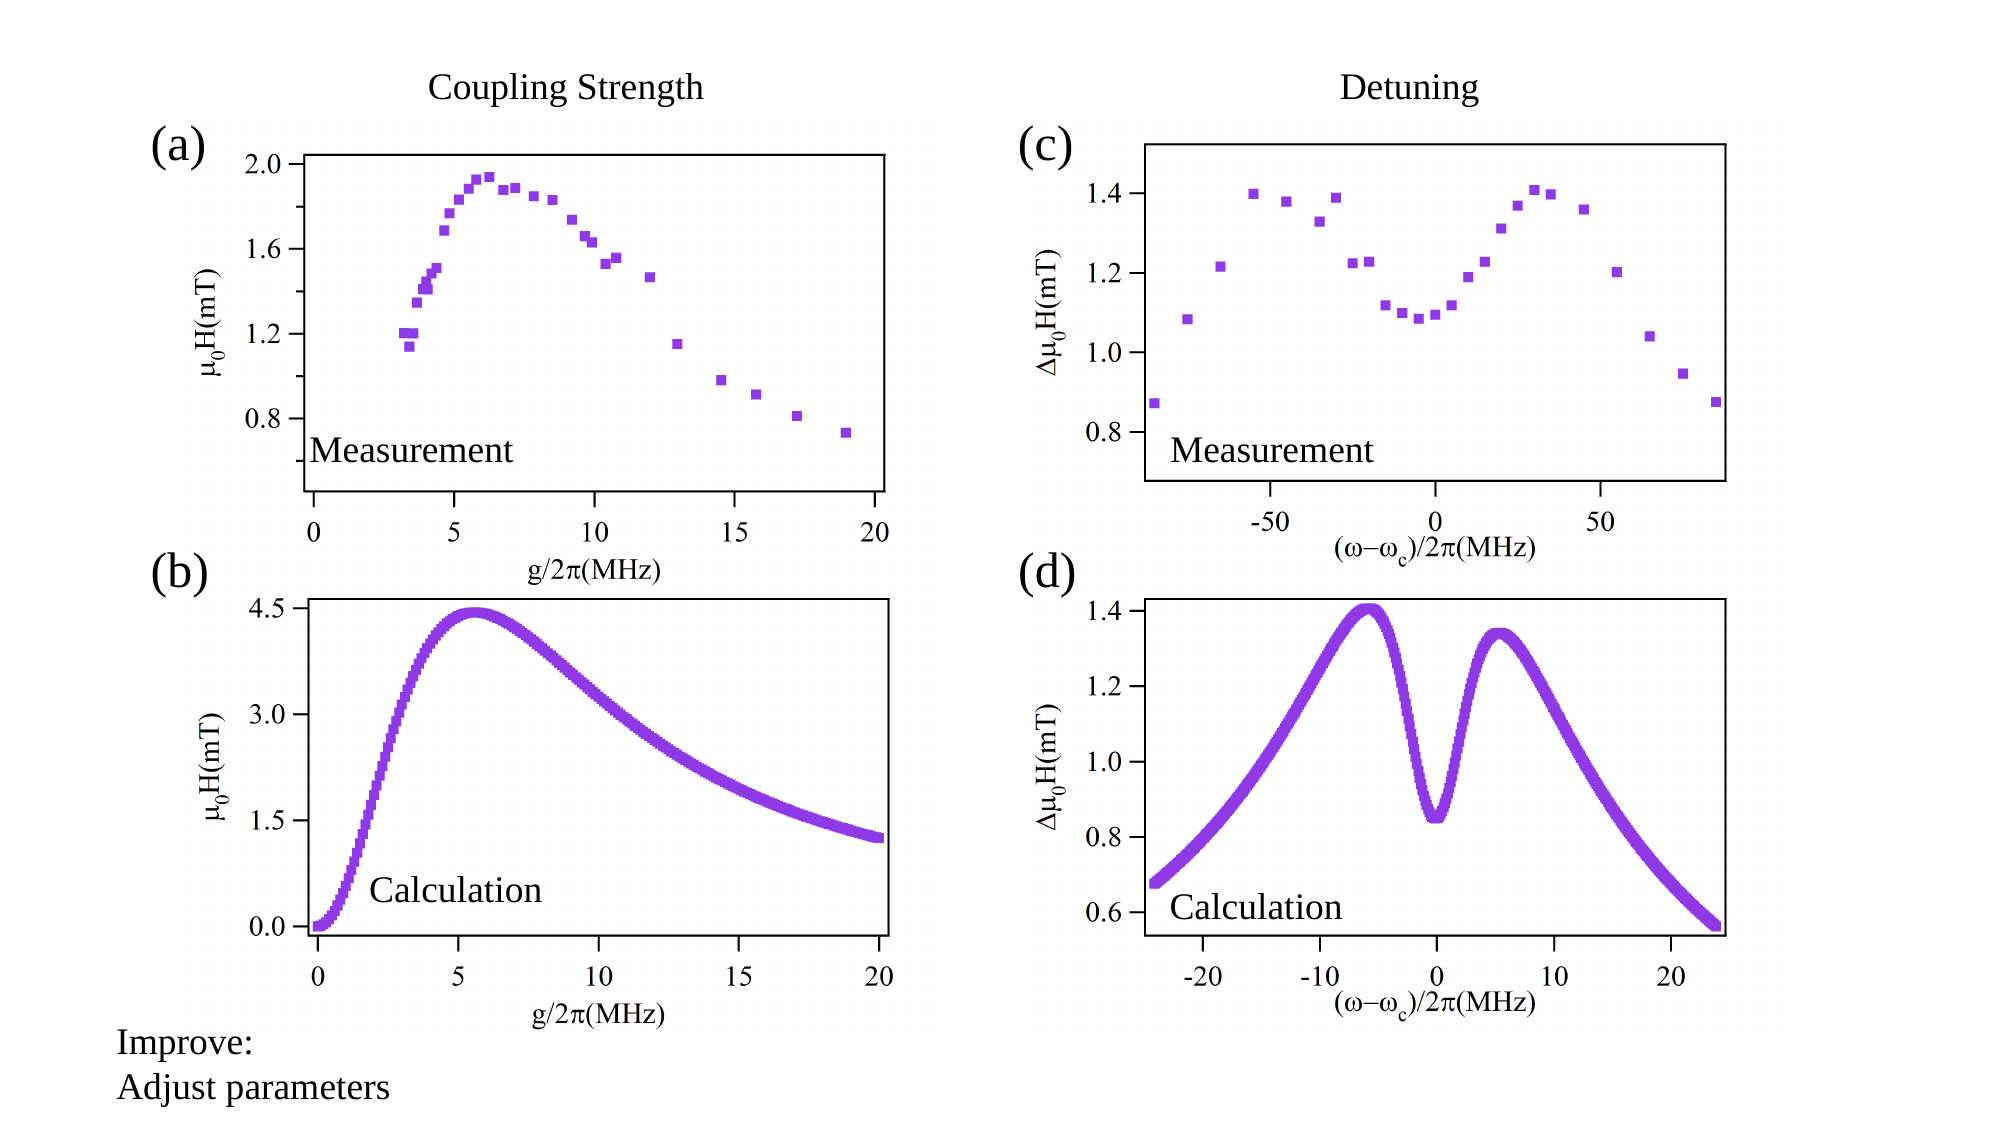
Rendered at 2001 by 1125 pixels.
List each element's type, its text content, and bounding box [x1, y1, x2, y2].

picture [181, 115, 951, 1035]
text_box (a) [135, 102, 222, 178]
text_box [1002, 54, 1788, 1035]
text_box Coupling Strength [413, 54, 720, 115]
text_box Improve: Adjust parameters [101, 1009, 406, 1115]
text_box (b) [135, 529, 181, 605]
